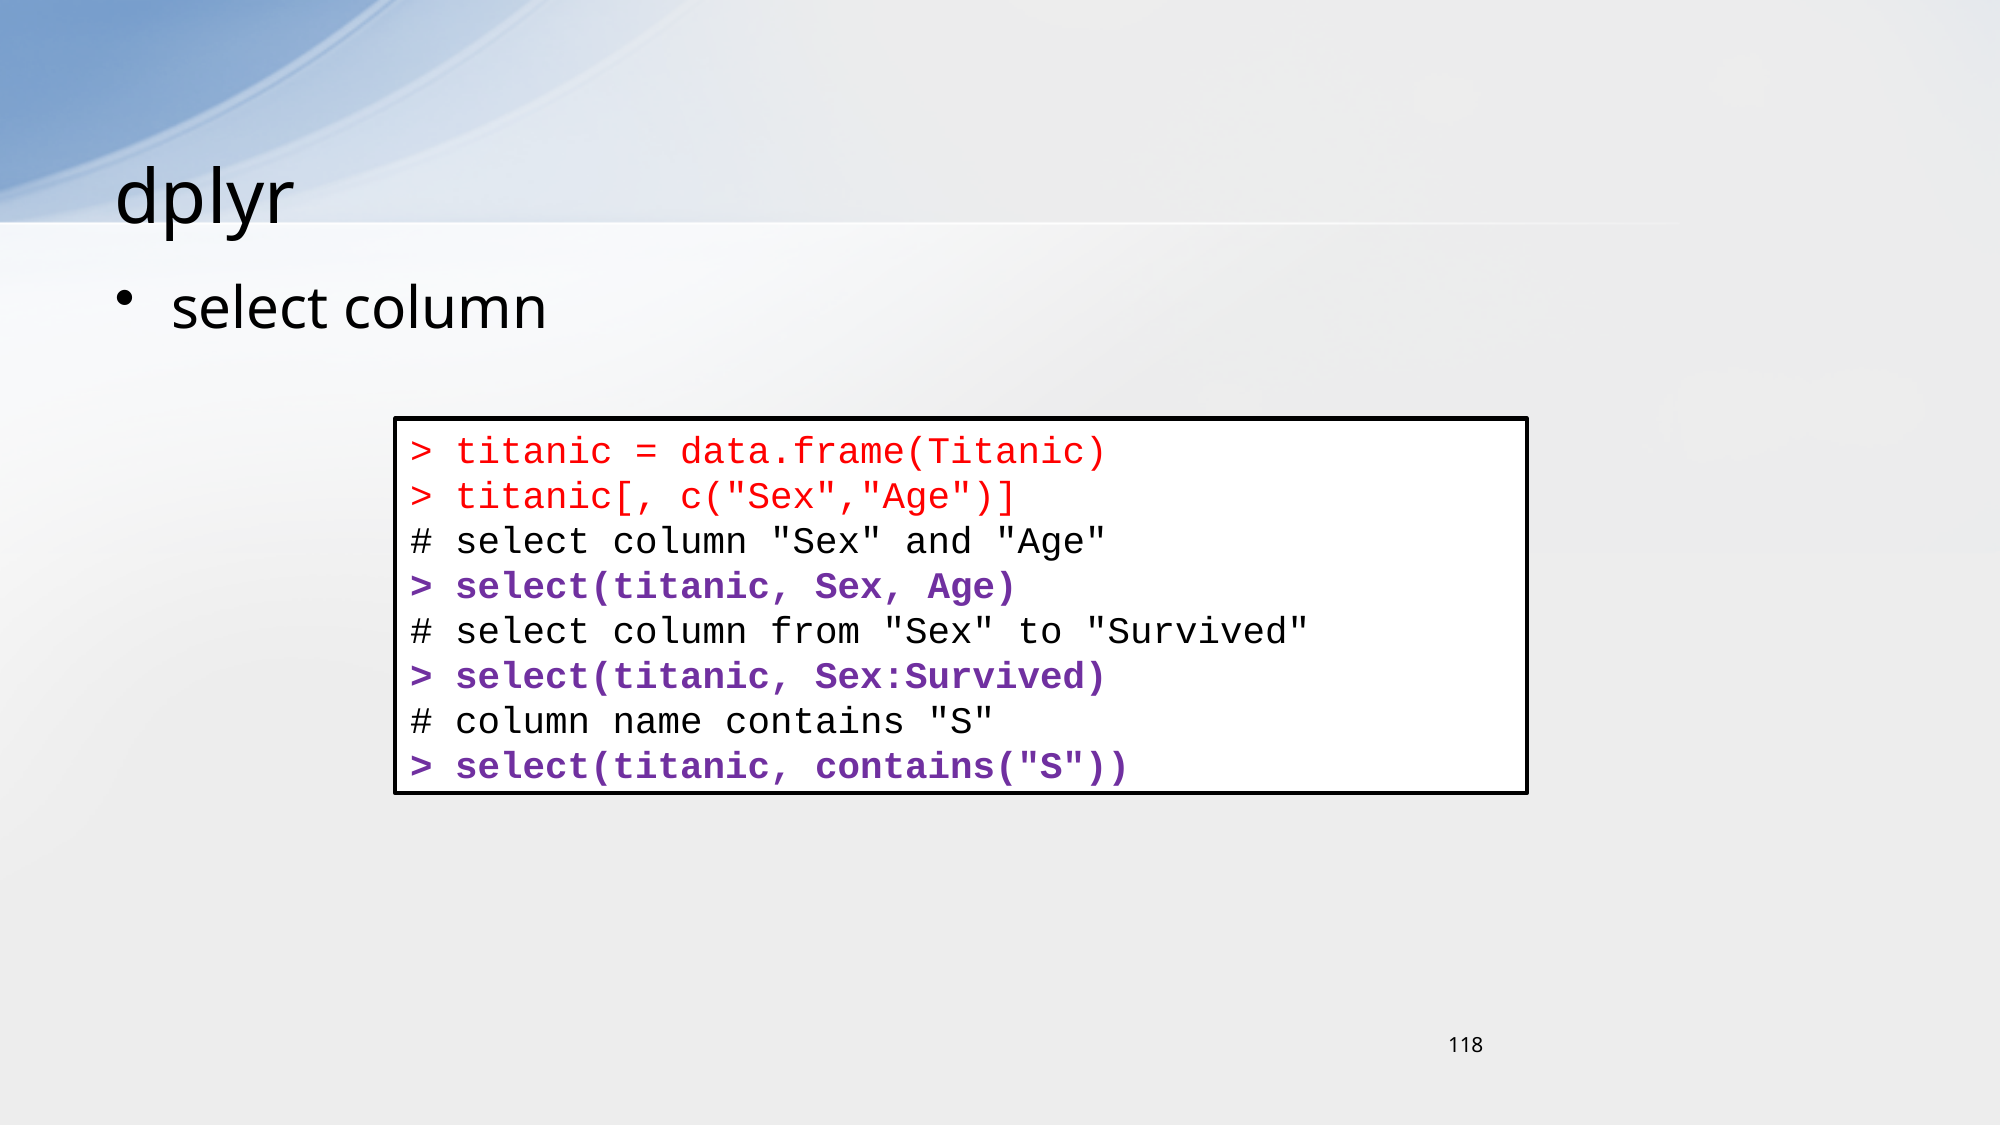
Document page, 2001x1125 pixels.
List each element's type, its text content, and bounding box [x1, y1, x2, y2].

picture [0, 0, 2000, 1125]
slide_number 118 [1433, 1024, 1900, 1103]
title dplyr [99, 58, 1900, 247]
list select column [99, 262, 1900, 1005]
text_box > titanic = data.frame(Titanic) > titanic[, c("Sex","Age")] # select column "Sex" and "Age" > select(titanic, Sex, Age) # select column from "Sex" to "Survived" > select(titanic, Sex:Survived) # column name contains "S" > select(titanic, contains("S")) [393, 416, 1529, 795]
